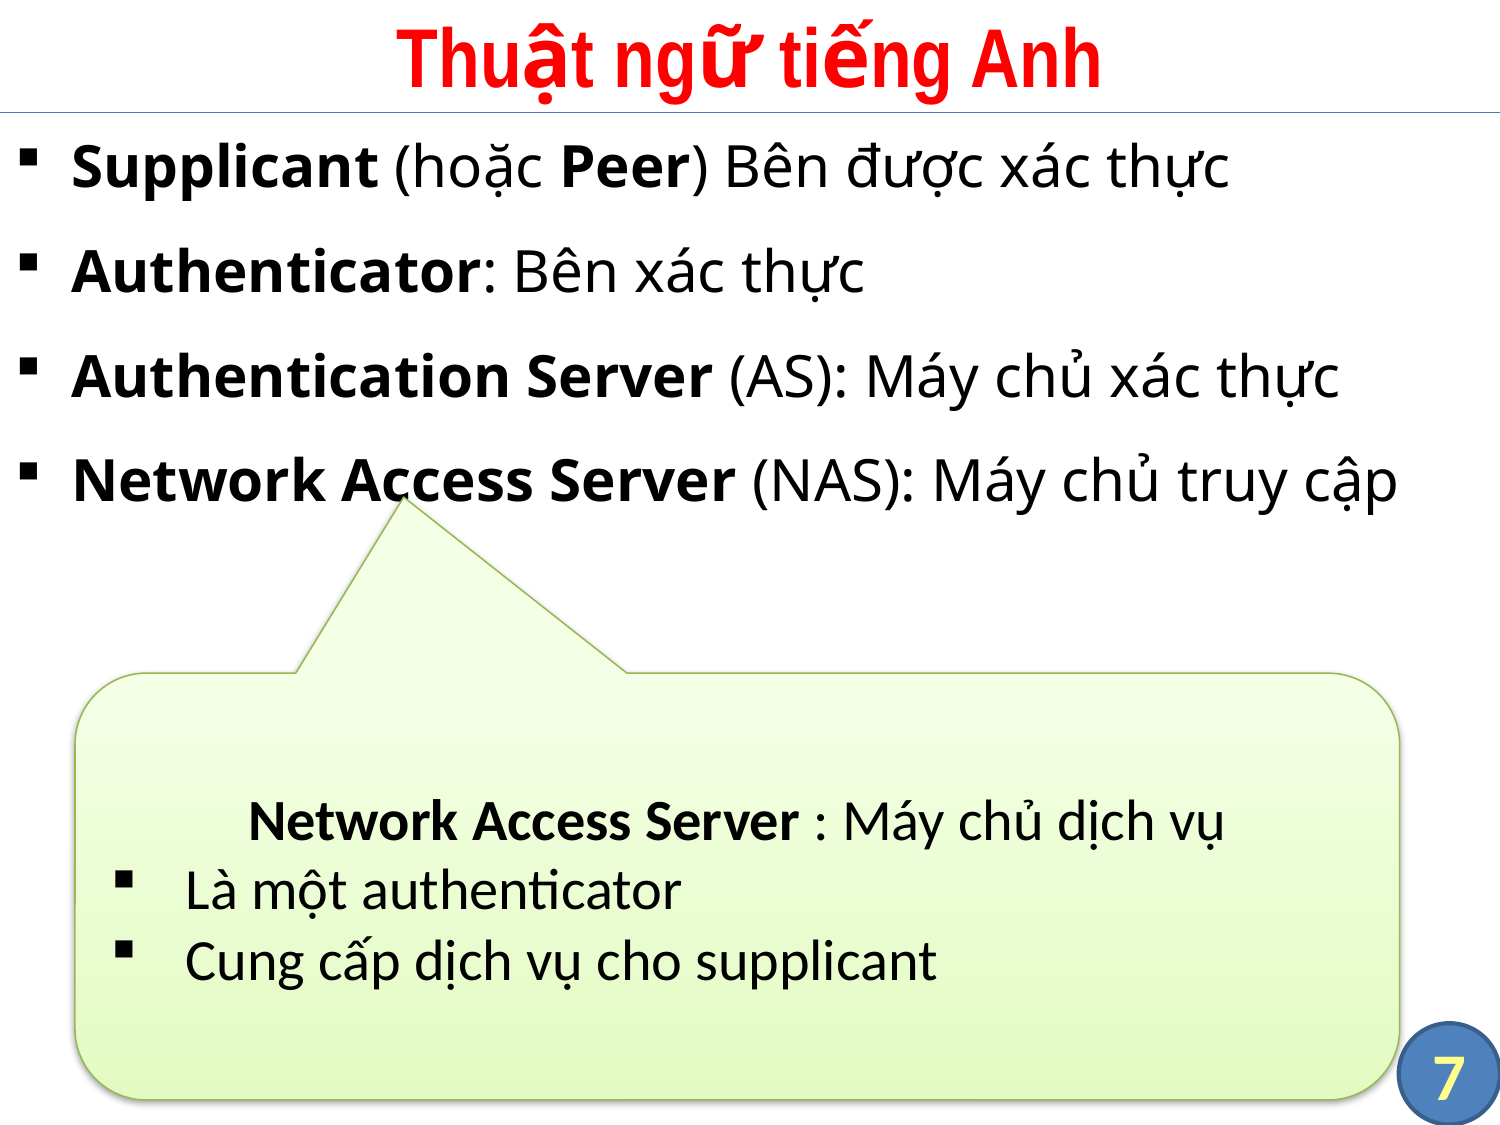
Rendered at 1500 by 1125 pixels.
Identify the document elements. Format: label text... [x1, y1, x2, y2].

list Supplicant (hoặc Peer) Bên được xác thực Authenticator: Bên xác thực Authentication Server (AS): Máy chủ xác thực Network Access Server (NAS): Máy chủ truy cập [0, 112, 1500, 1125]
text_box Network Access Server : Máy chủ dịch vụ Là một authenticator Cung cấp dịch vụ cho supplicant [74, 496, 1401, 1101]
title Thuật ngữ tiếng Anh [0, 0, 1500, 112]
